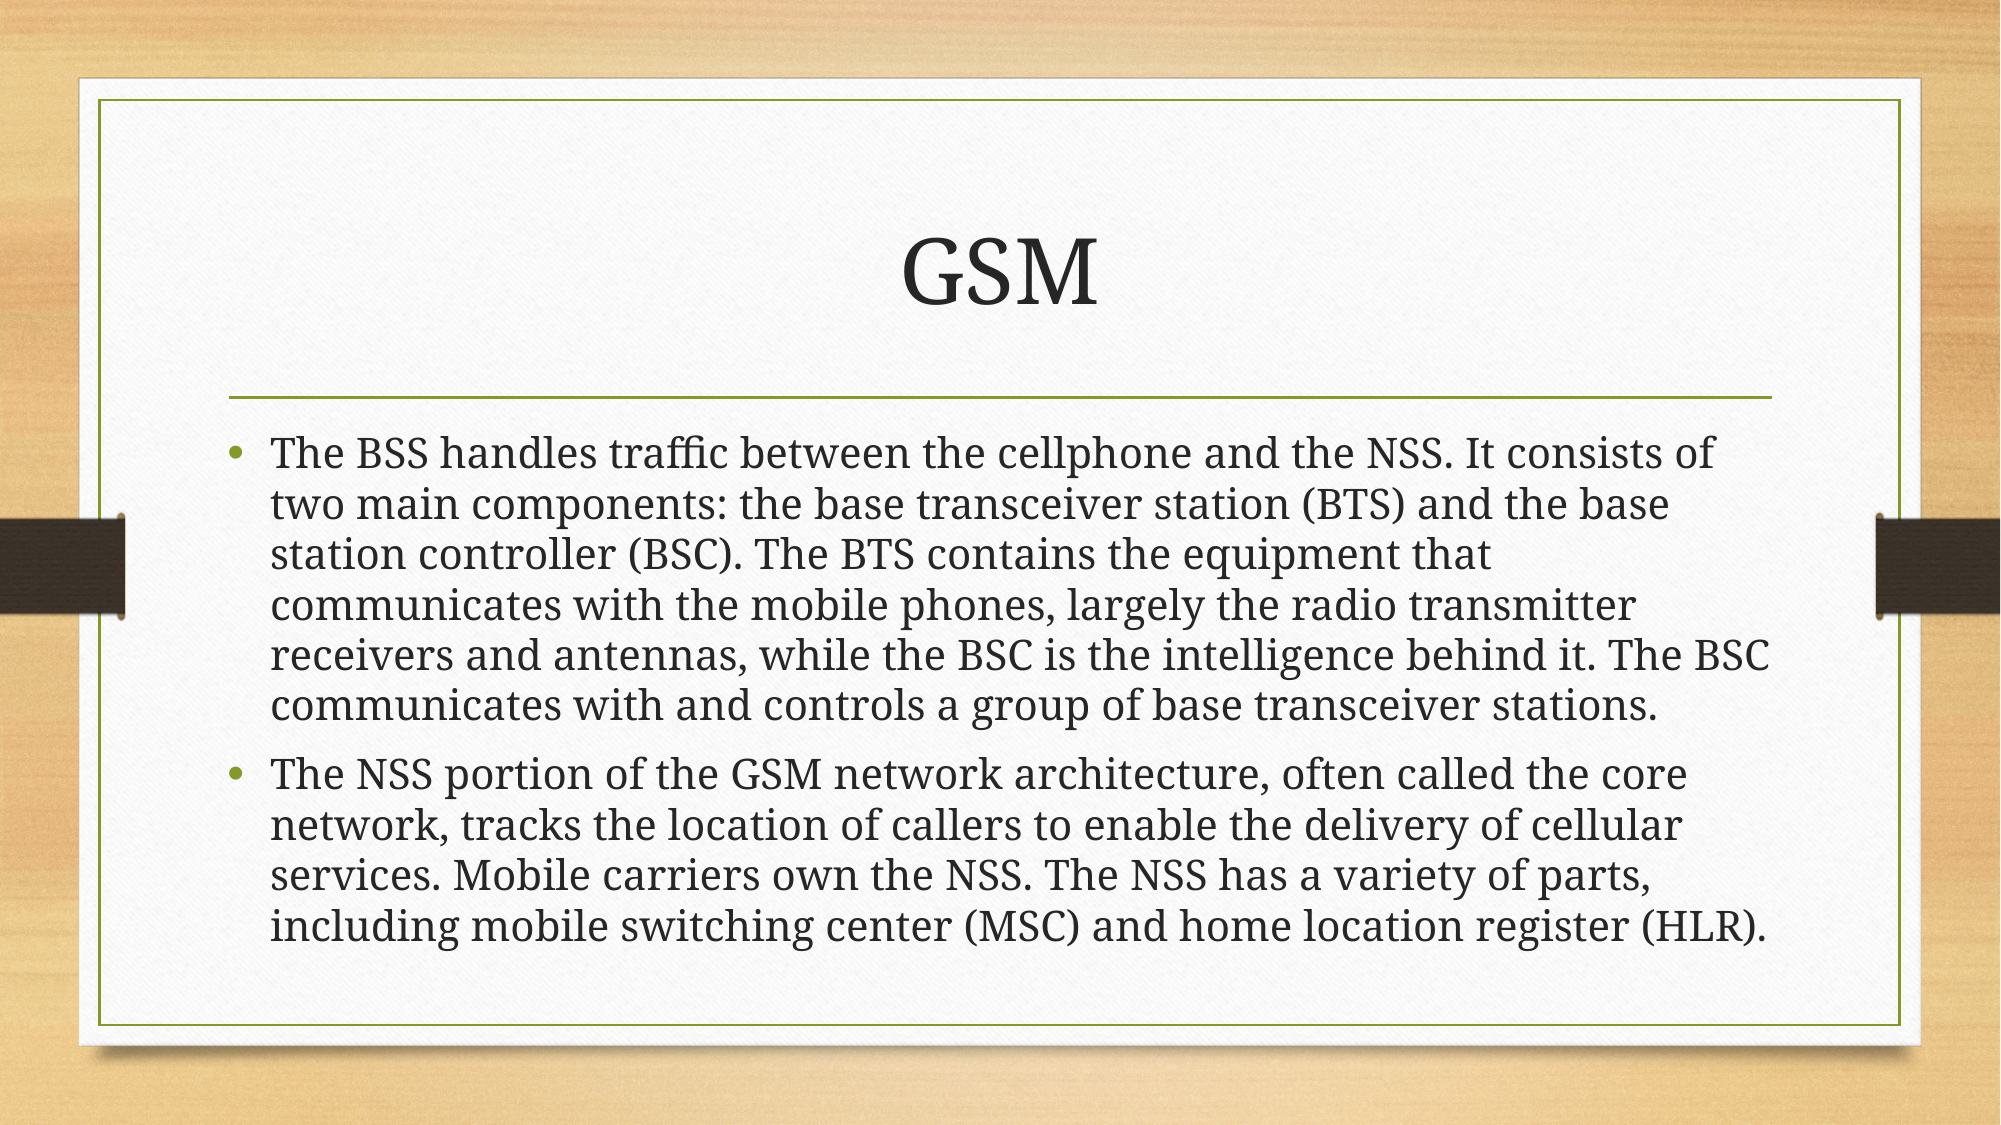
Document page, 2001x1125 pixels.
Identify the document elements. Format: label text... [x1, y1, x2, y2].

picture [0, 0, 2001, 1125]
list The BSS handles traffic between the cellphone and the NSS. It consists of two main components: the base transceiver station (BTS) and the base station controller (BSC). The BTS contains the equipment that communicates with the mobile phones, largely the radio transmitter receivers and antennas, while the BSC is the intelligence behind it. The BSC communicates with and controls a group of base transceiver stations. The NSS portion of the GSM network architecture, often called the core network, tracks the location of callers to enable the delivery of cellular services. Mobile carriers own the NSS. The NSS has a variety of parts, including mobile switching center (MSC) and home location register (HLR). [212, 419, 1788, 964]
title GSM [212, 161, 1788, 375]
